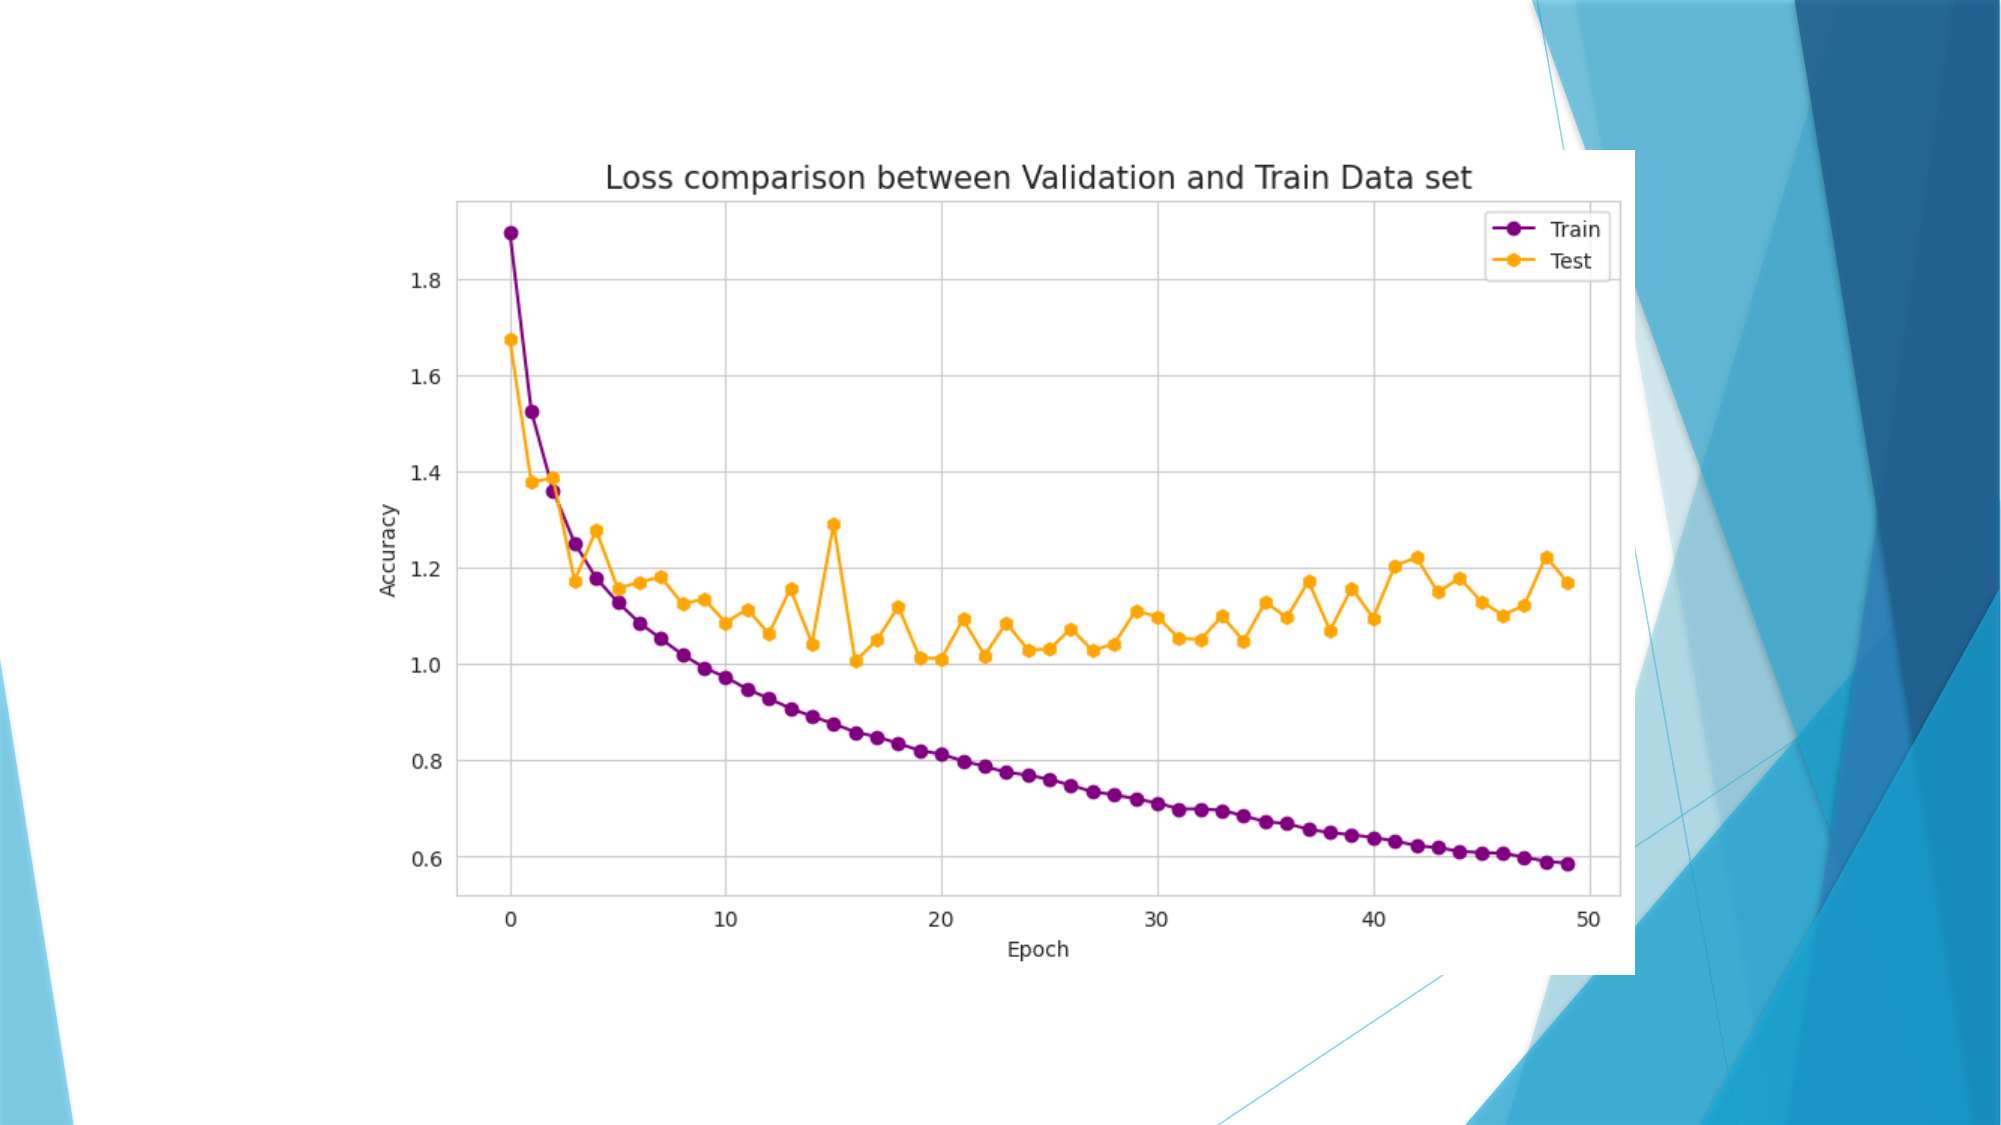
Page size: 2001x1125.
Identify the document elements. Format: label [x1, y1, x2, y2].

picture [364, 150, 1635, 975]
